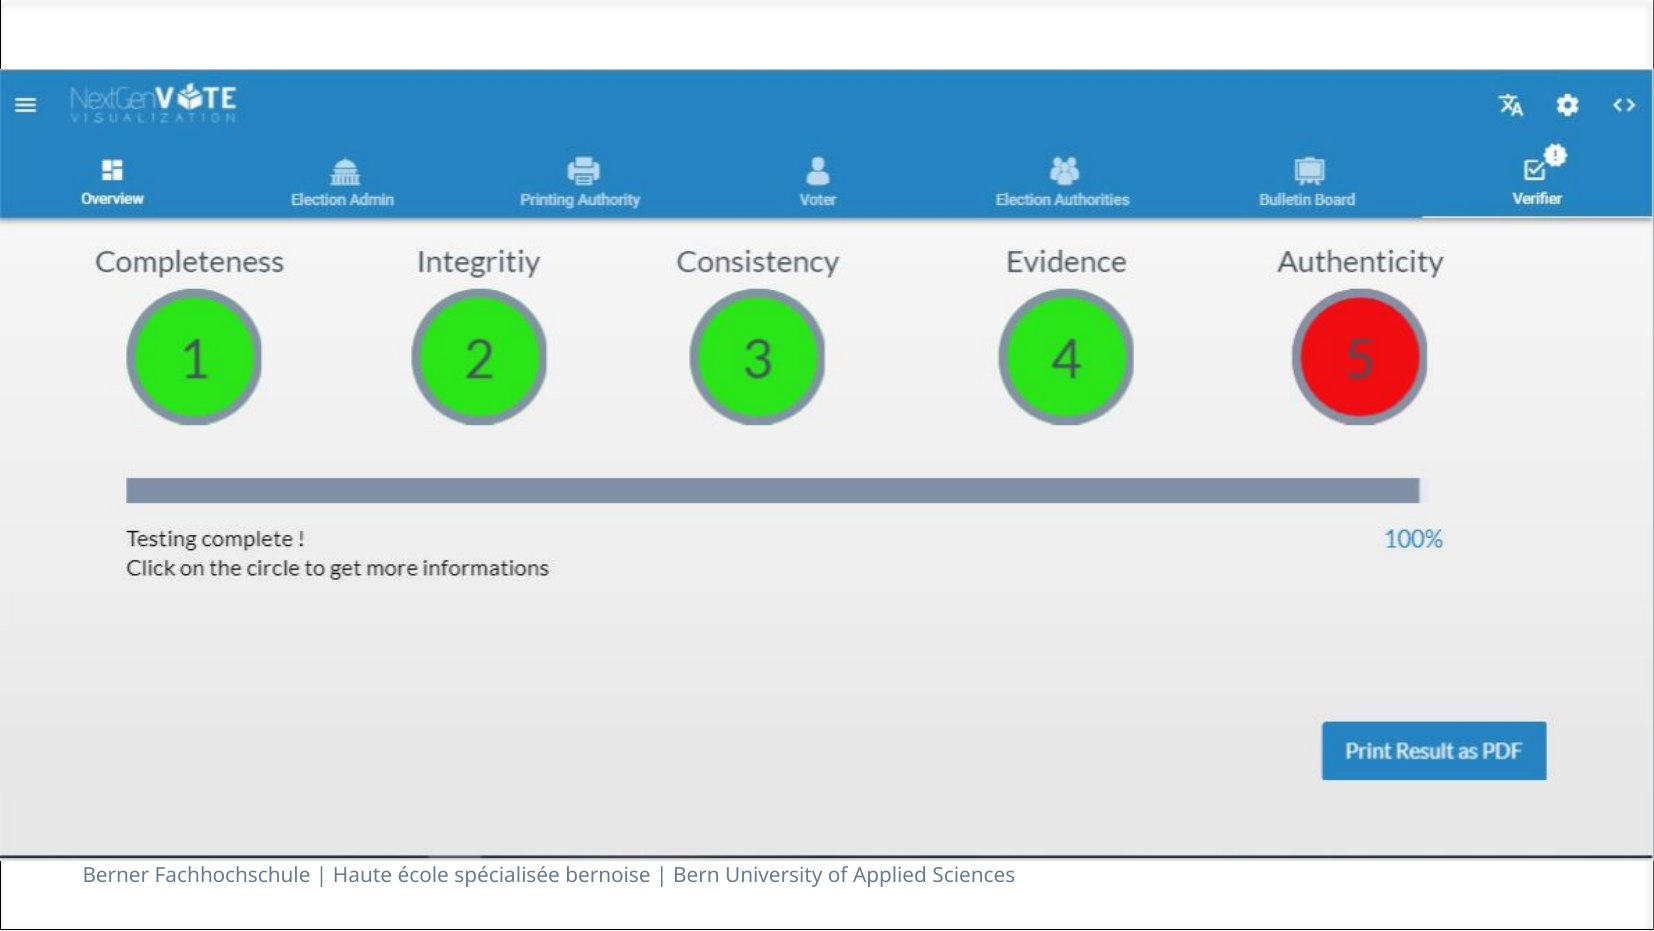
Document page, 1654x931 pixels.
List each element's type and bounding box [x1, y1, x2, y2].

picture [0, 69, 1654, 861]
